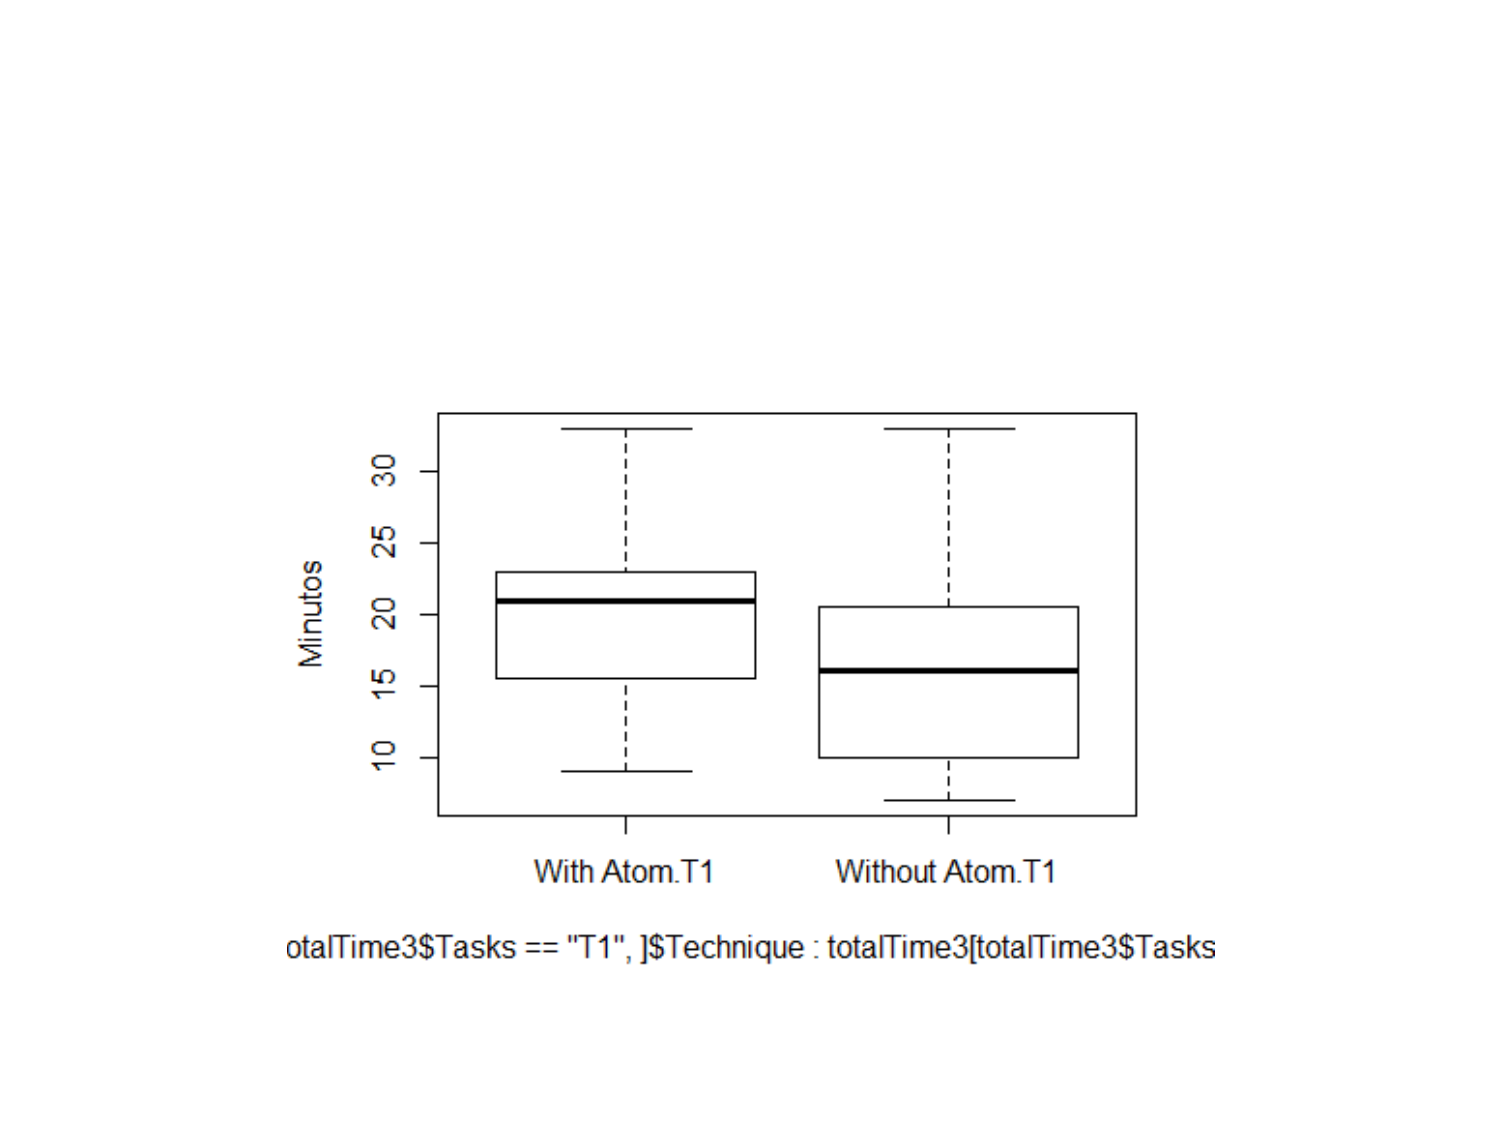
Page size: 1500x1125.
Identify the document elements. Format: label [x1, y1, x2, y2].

picture [287, 262, 1215, 1005]
